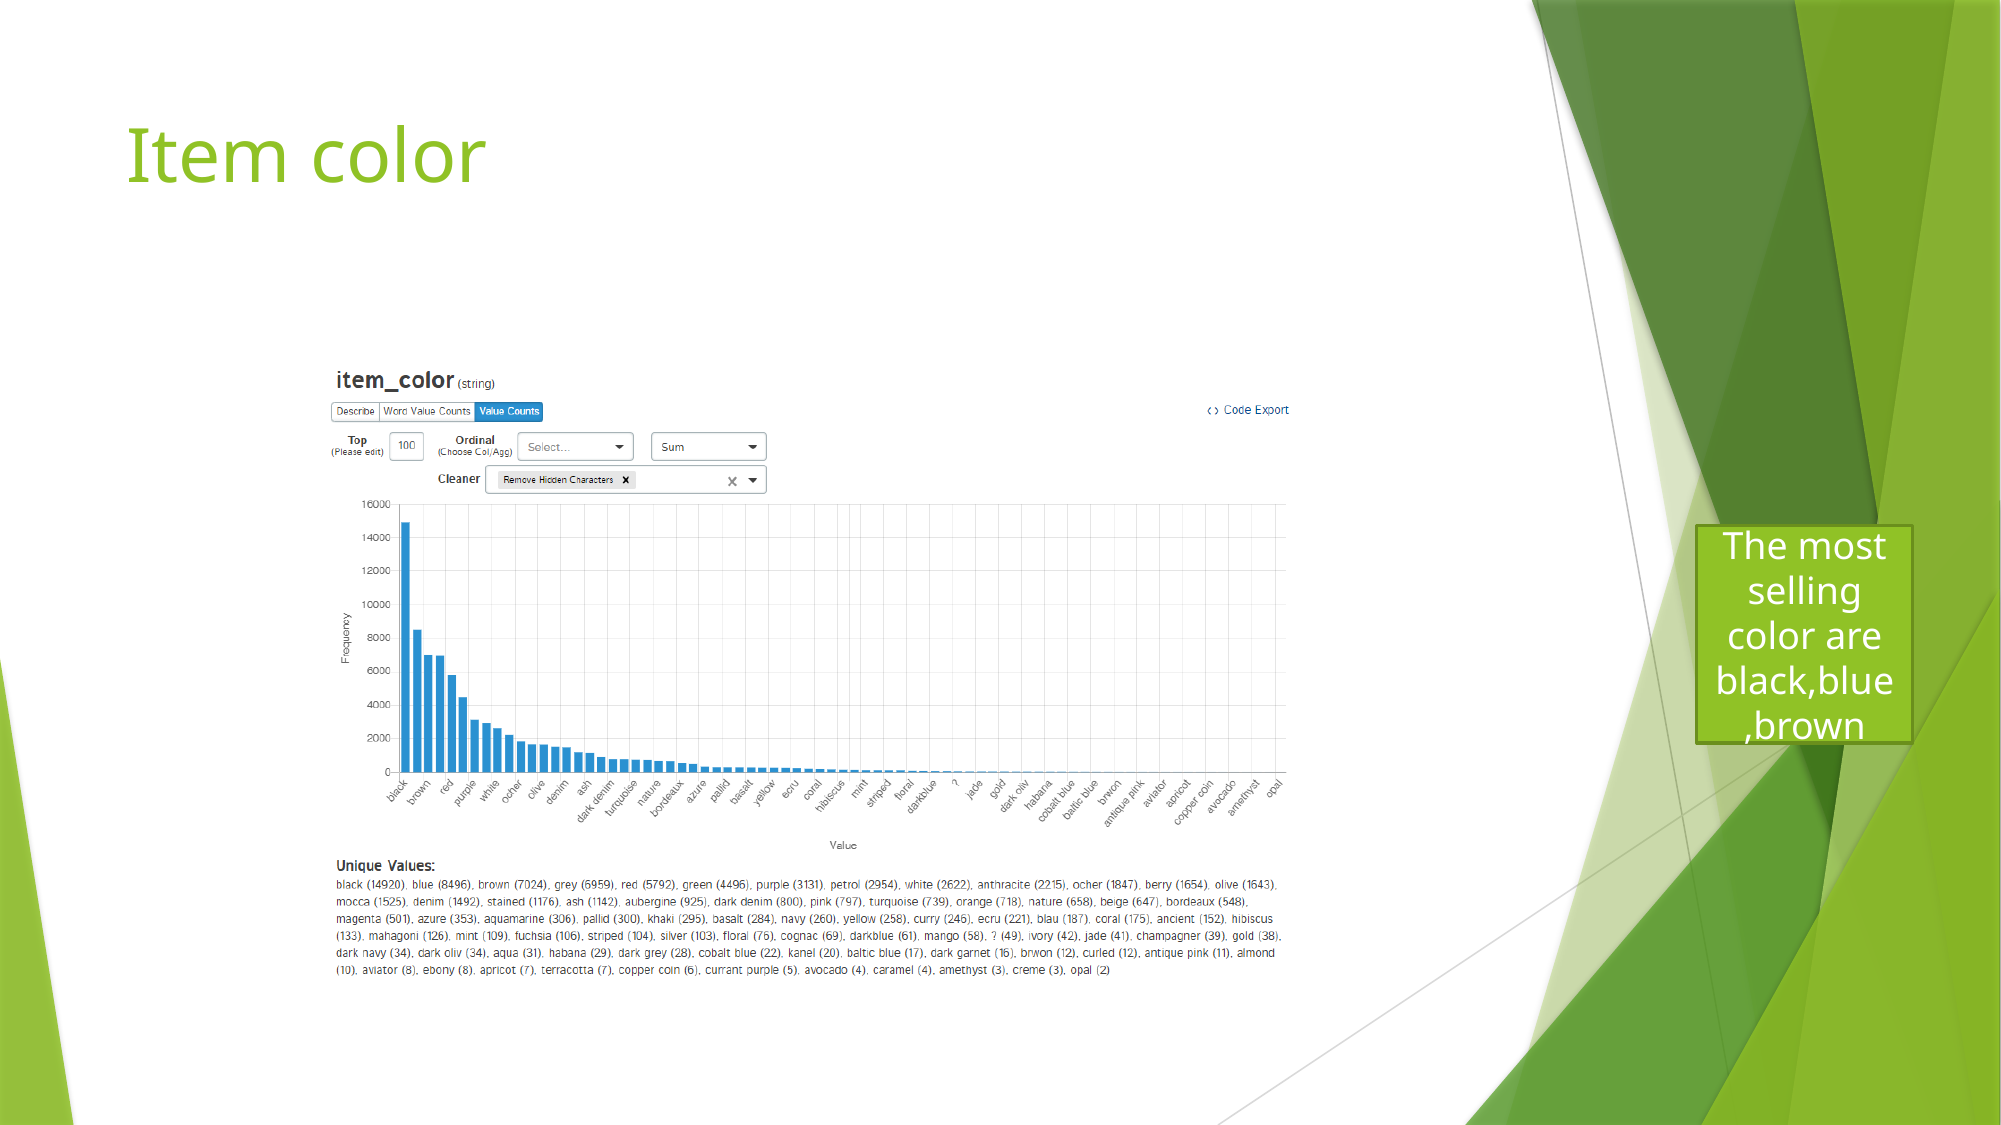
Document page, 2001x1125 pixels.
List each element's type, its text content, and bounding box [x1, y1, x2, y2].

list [321, 353, 1312, 992]
text_box The most selling color are black,blue,brown [1695, 524, 1914, 745]
title Item color [111, 99, 1522, 317]
